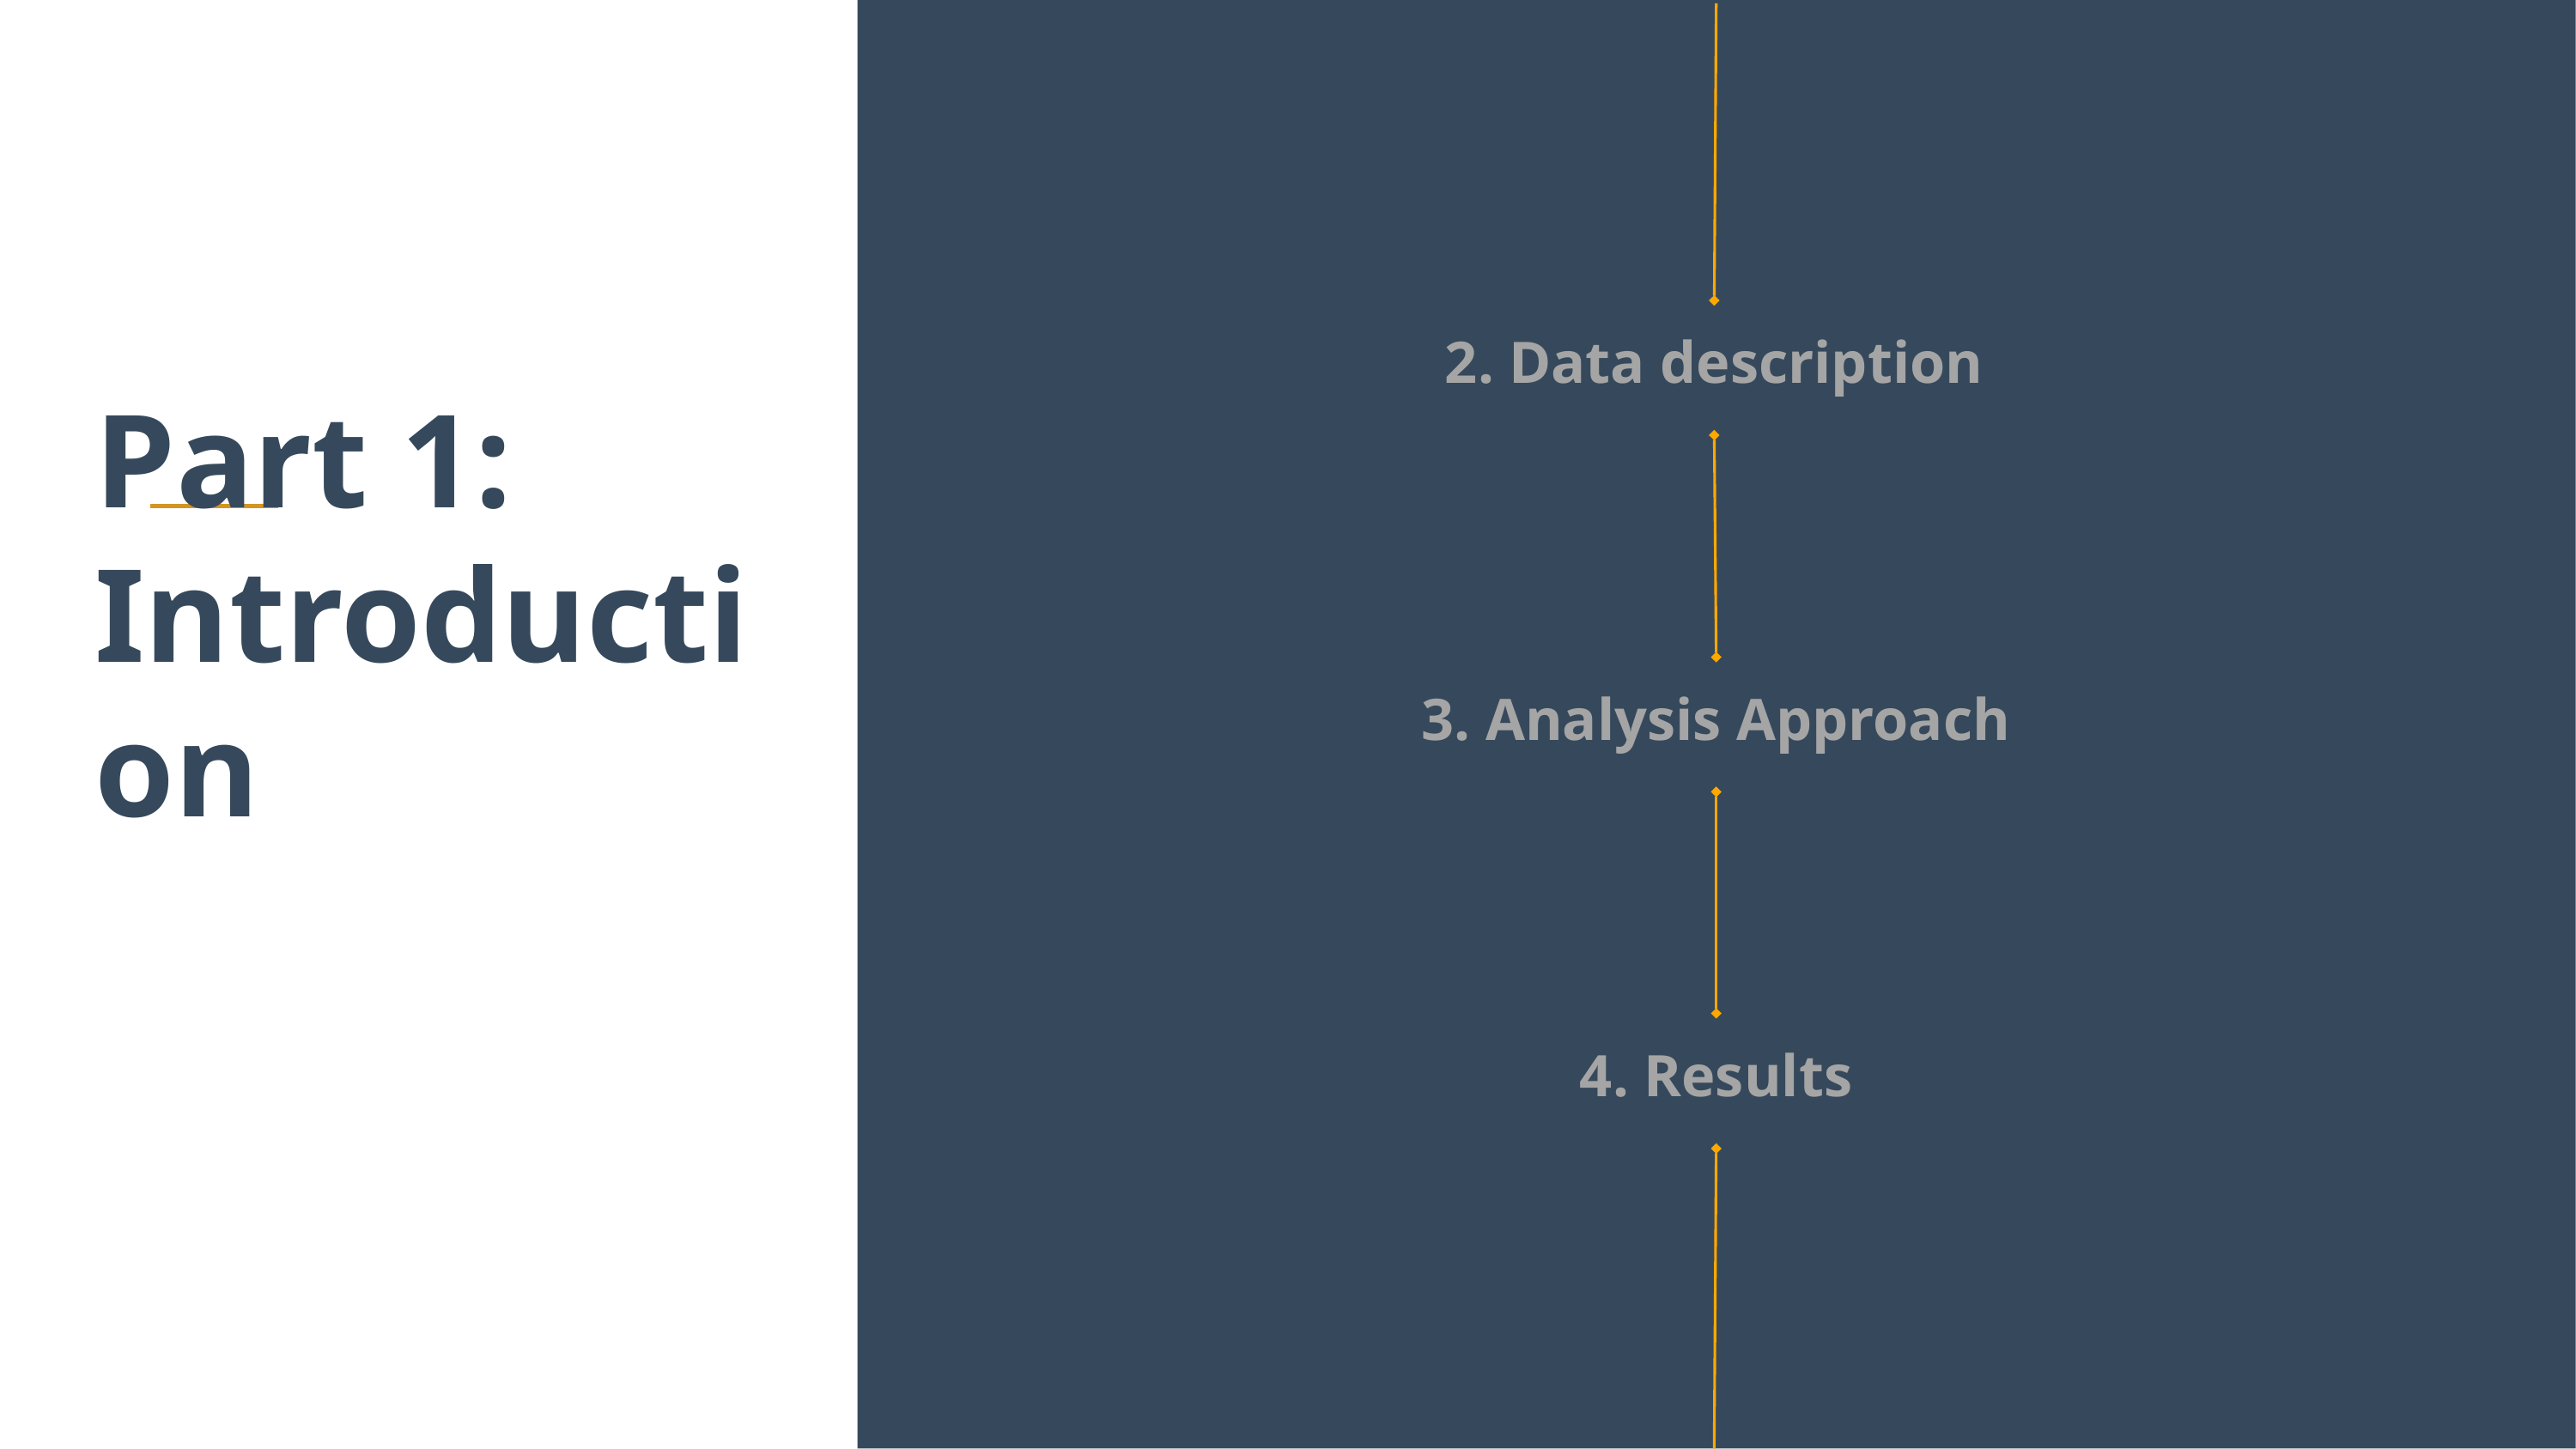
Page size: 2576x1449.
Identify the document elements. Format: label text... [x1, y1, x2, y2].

title Part 1: Introduction [69, 535, 845, 869]
text_box 2. Data description [1394, 300, 2035, 435]
text_box 4. Results [1365, 1013, 2068, 1149]
text_box 3. Analysis Approach [1378, 657, 2055, 792]
